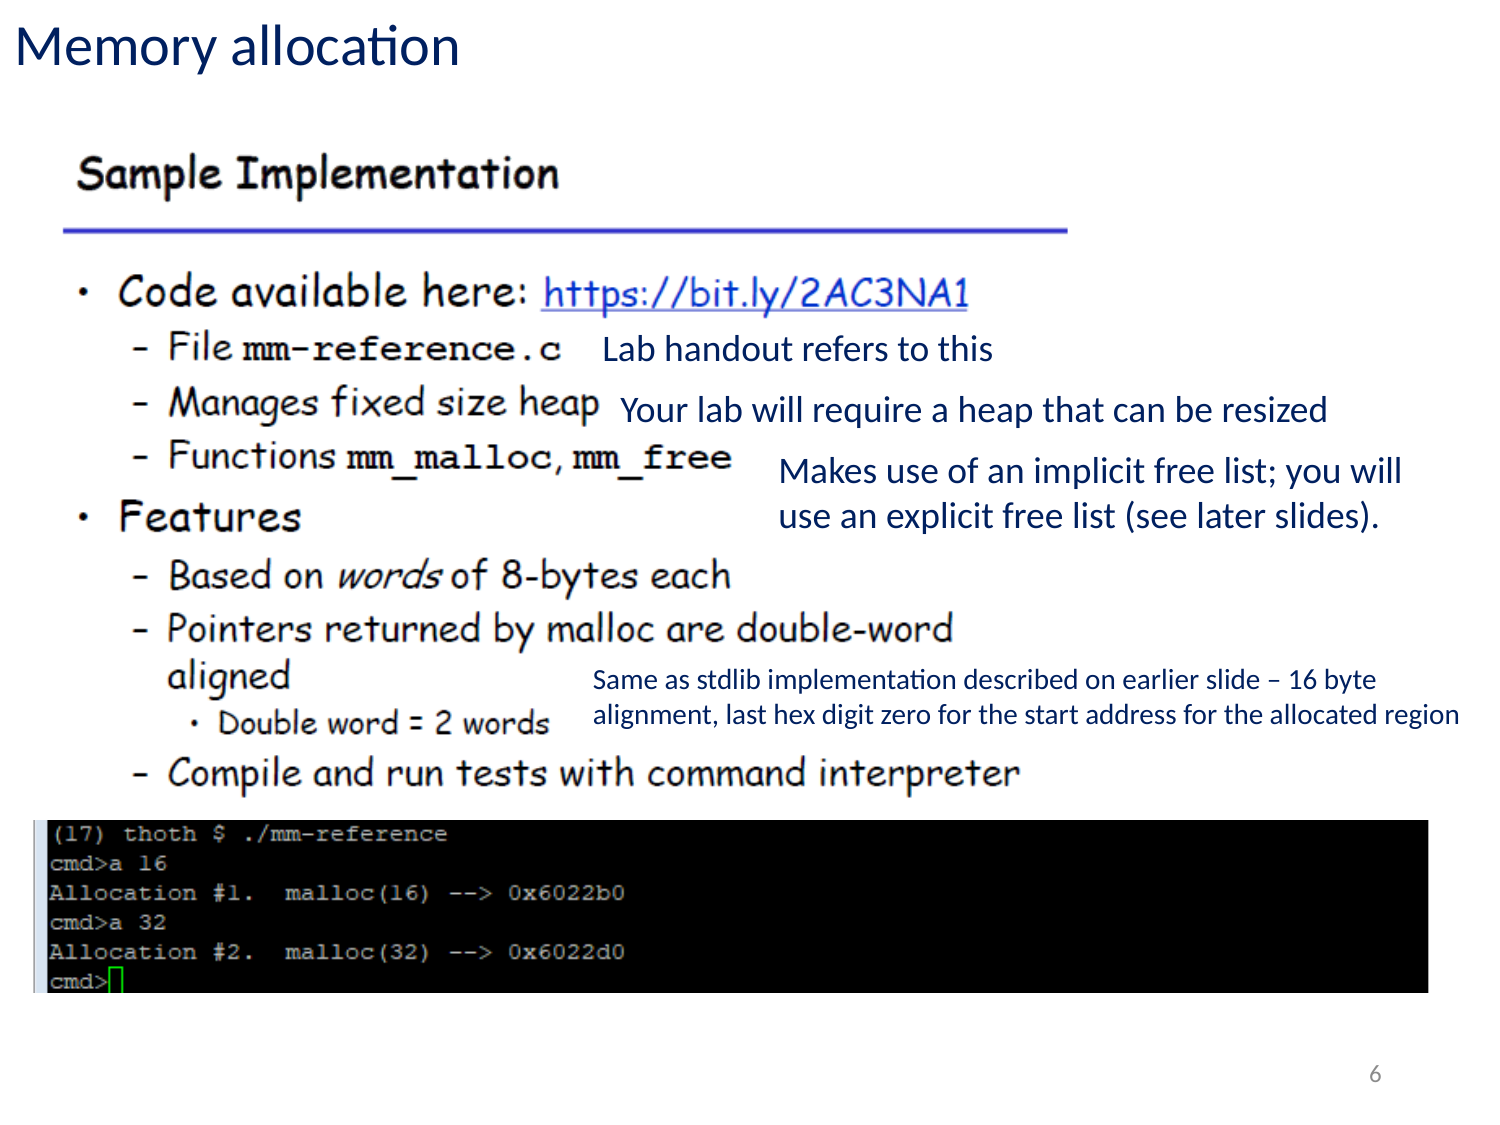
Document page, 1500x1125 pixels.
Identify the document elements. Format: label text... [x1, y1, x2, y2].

picture [33, 116, 1429, 993]
text_box Makes use of an implicit free list; you will use an explicit free list (see later slides). [1118, 438, 1447, 544]
text_box Memory allocation [0, 0, 1335, 85]
text_box Same as stdlib implementation described on earlier slide – 16 byte alignment, last hex digit zero for the start address for the allocated region [1118, 652, 1500, 738]
slide_number 6 [1059, 1042, 1397, 1103]
text_box Your lab will require a heap that can be resized [1118, 377, 1429, 437]
